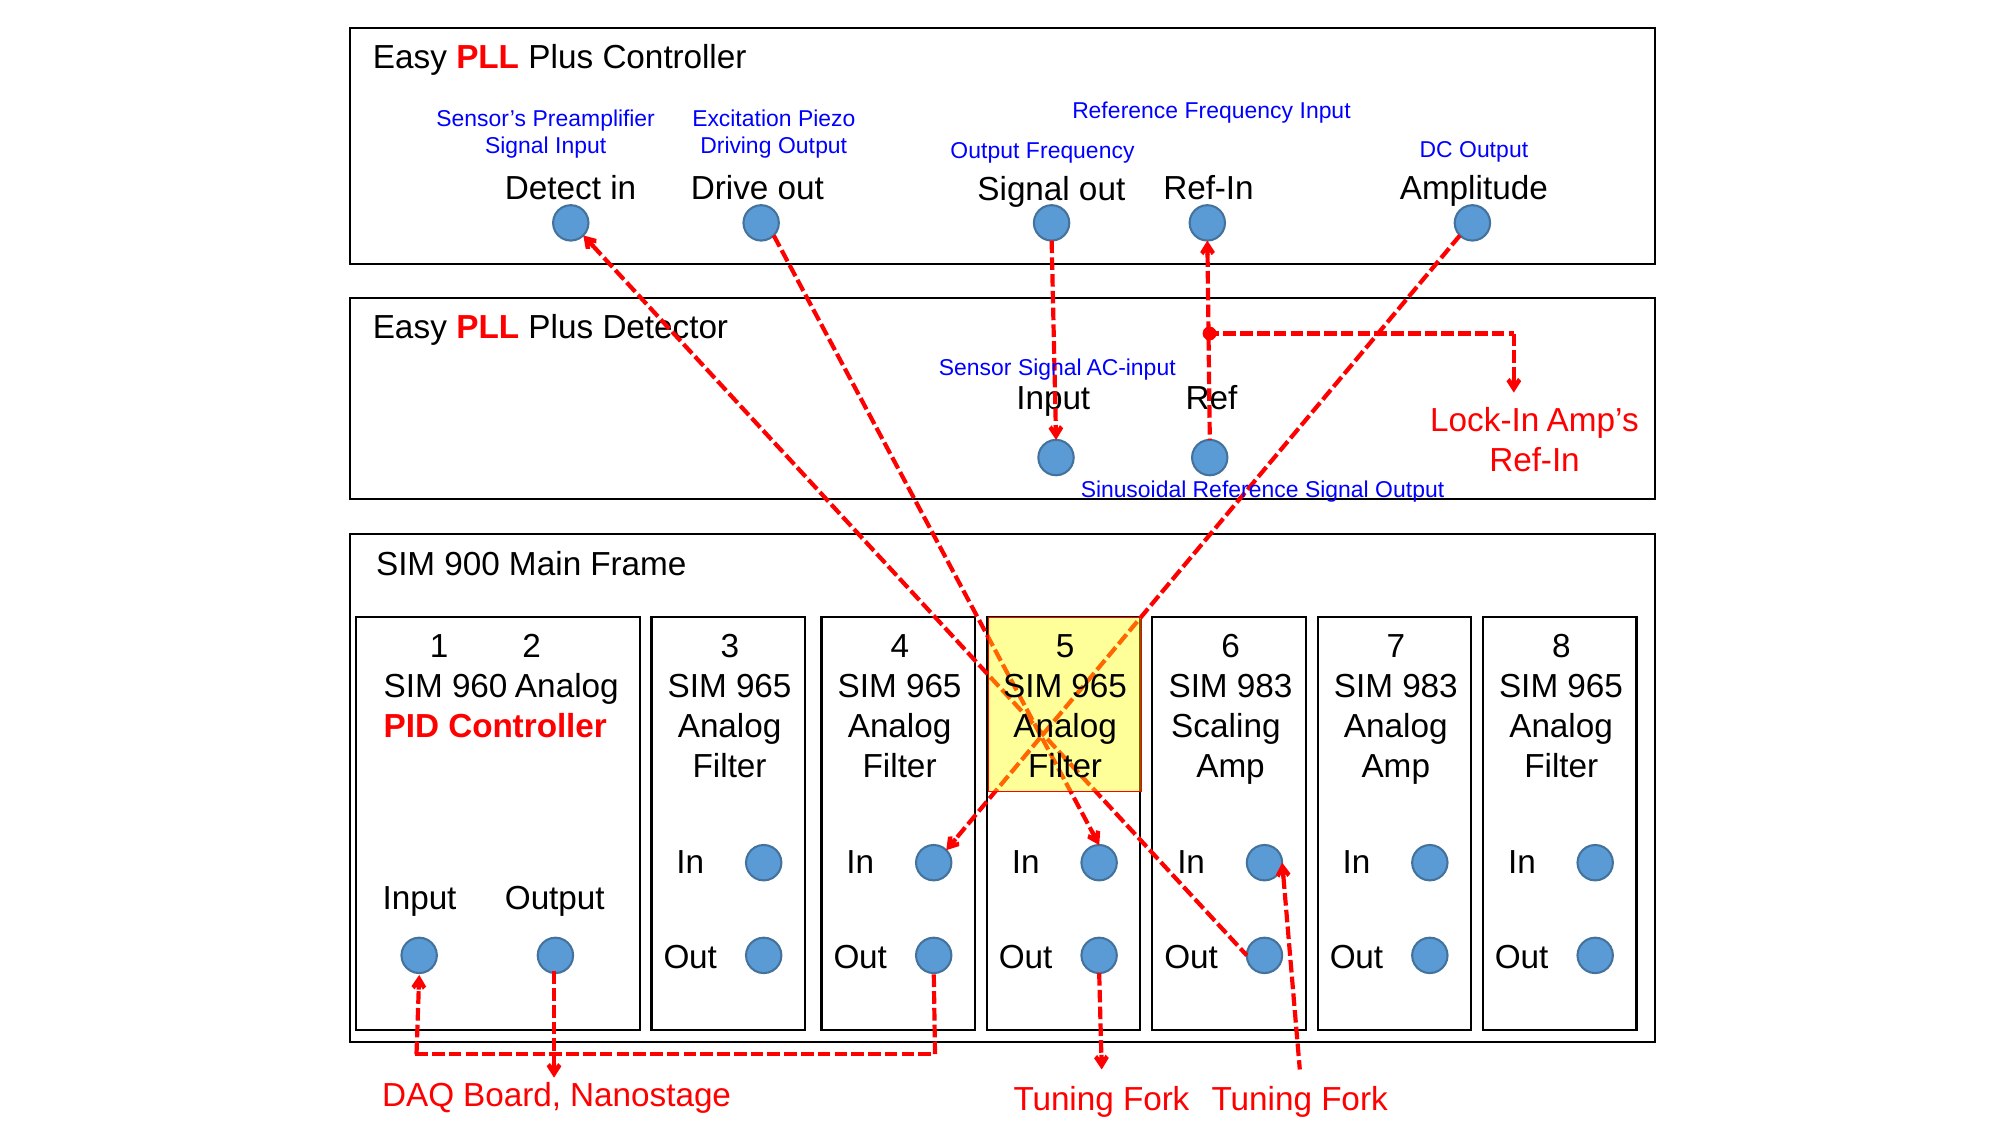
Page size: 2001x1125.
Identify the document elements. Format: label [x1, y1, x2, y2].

text_box [350, 27, 1656, 1125]
